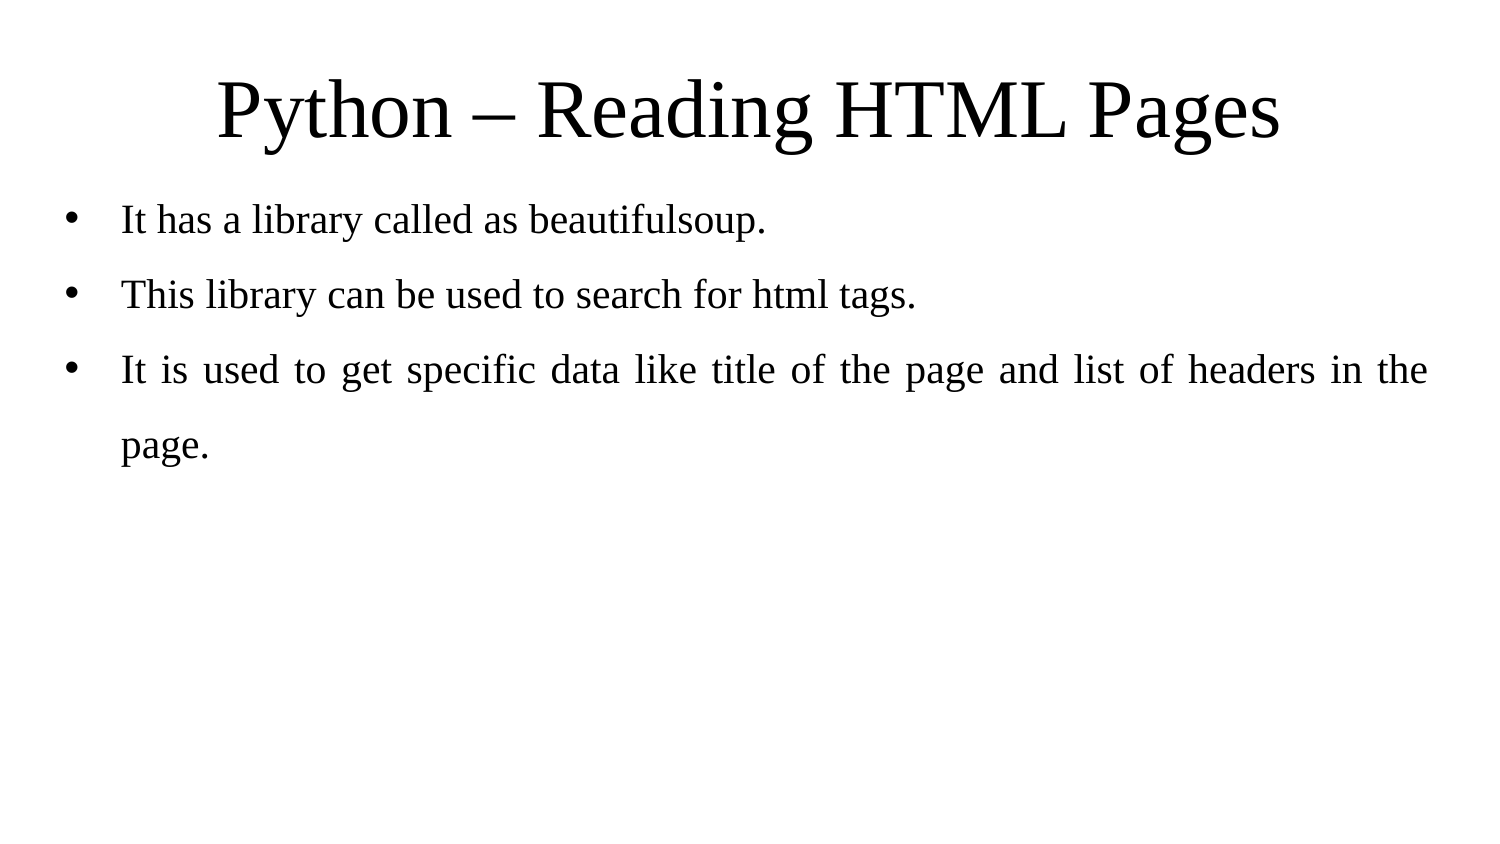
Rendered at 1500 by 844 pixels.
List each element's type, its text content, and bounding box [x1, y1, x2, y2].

list It has a library called as beautifulsoup. This library can be used to search for html tags. It is used to get specific data like title of the page and list of headers in the page. [49, 159, 1445, 751]
title Python – Reading HTML Pages [75, 33, 1425, 159]
